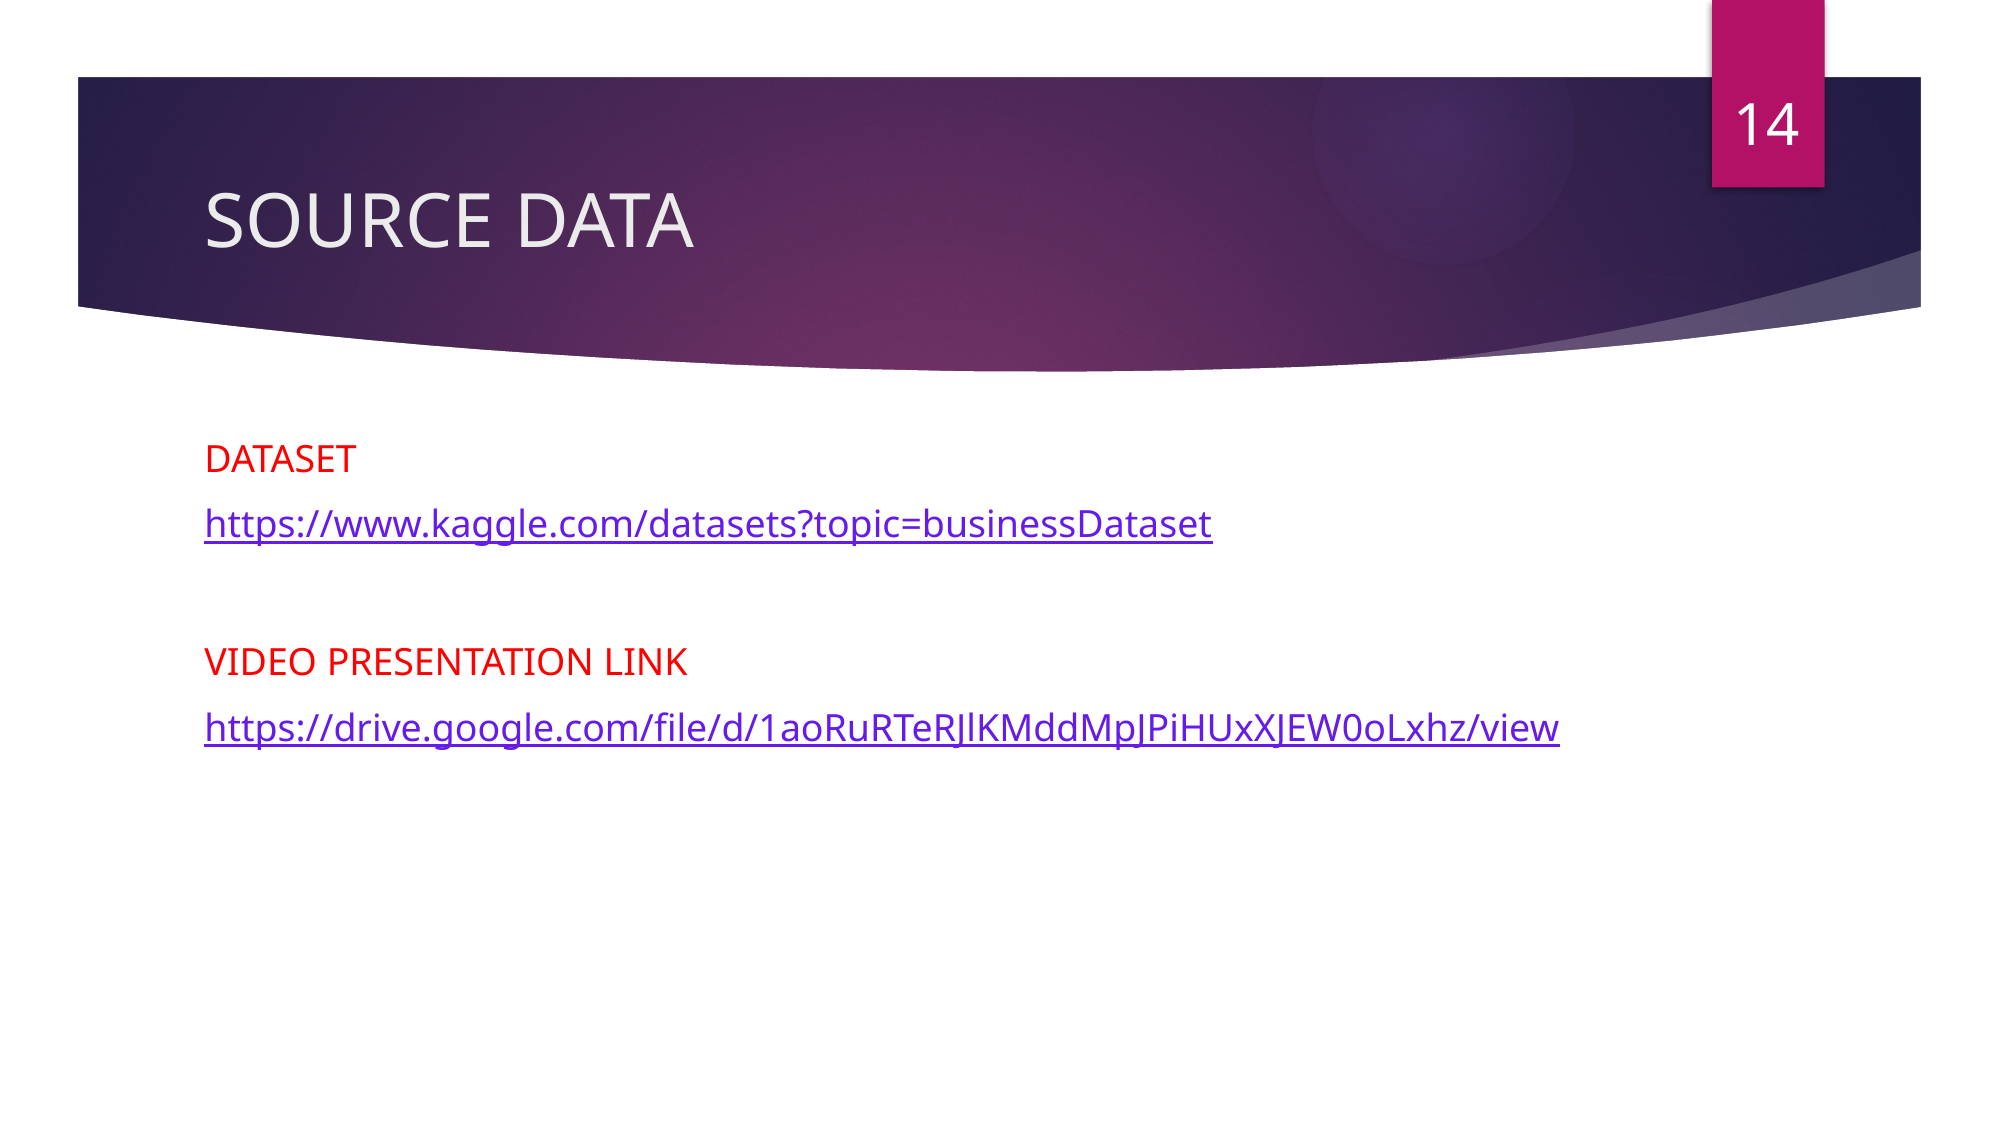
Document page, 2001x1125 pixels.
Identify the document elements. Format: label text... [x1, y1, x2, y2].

list DATASET https://www.kaggle.com/datasets?topic=businessDataset VIDEO PRESENTATION LINK https://drive.google.com/file/d/1aoRuRTeRJlKMddMpJPiHUxXJEW0oLxhz/view [189, 427, 1638, 988]
title SOURCE DATA [189, 159, 1627, 276]
slide_number 14 [1698, 48, 1836, 175]
